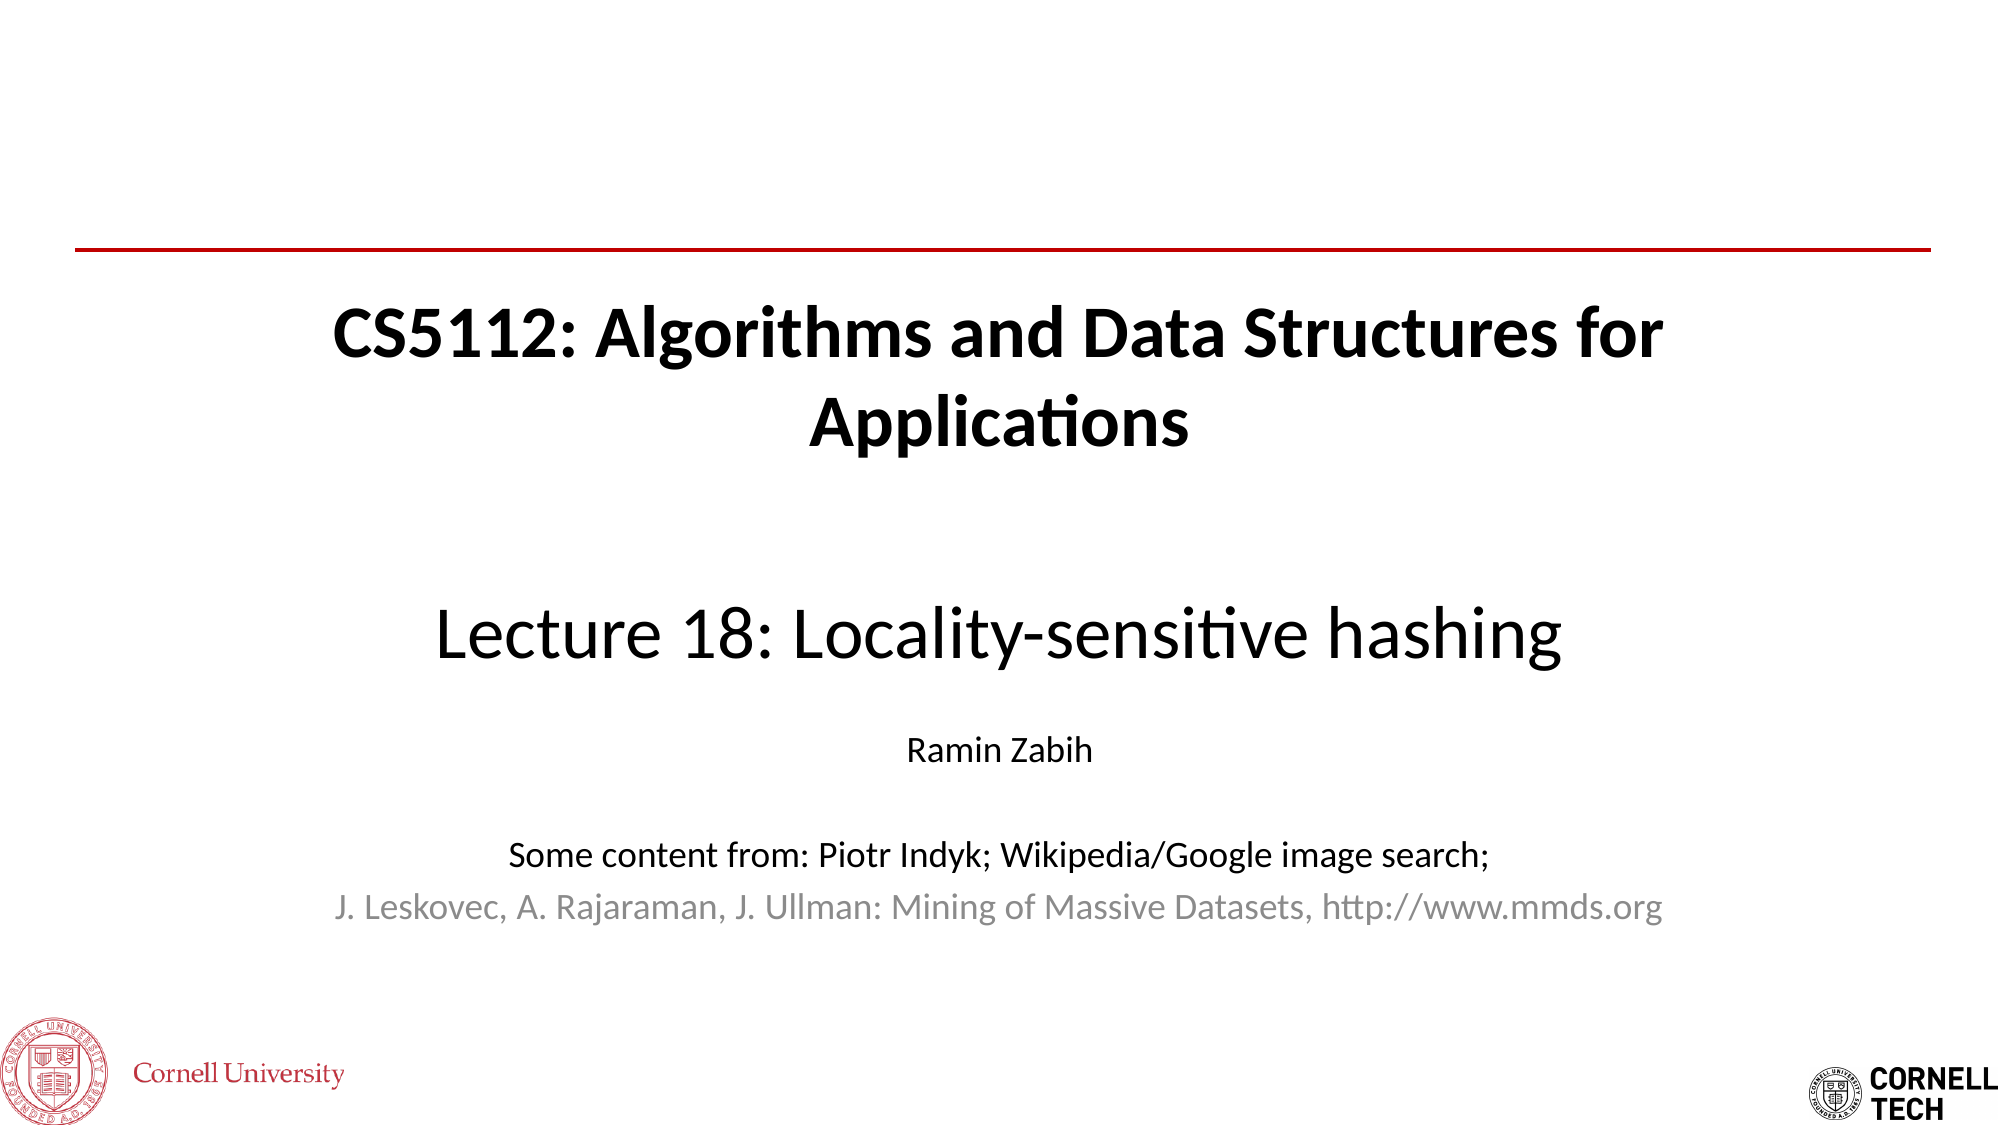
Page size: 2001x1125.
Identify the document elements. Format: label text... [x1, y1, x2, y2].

picture [1809, 1067, 1998, 1120]
title CS5112: Algorithms and Data Structures for Applications [150, 274, 1850, 470]
subtitle Ramin Zabih Some content from: Piotr Indyk; Wikipedia/Google image search; J. Leskovec, A. Rajaraman, J. Ullman: Mining of Massive Datasets, http://www.mmds.org [300, 727, 1700, 1006]
text_box Lecture 18: Locality-sensitive hashing [150, 531, 1850, 727]
picture [0, 1017, 345, 1125]
